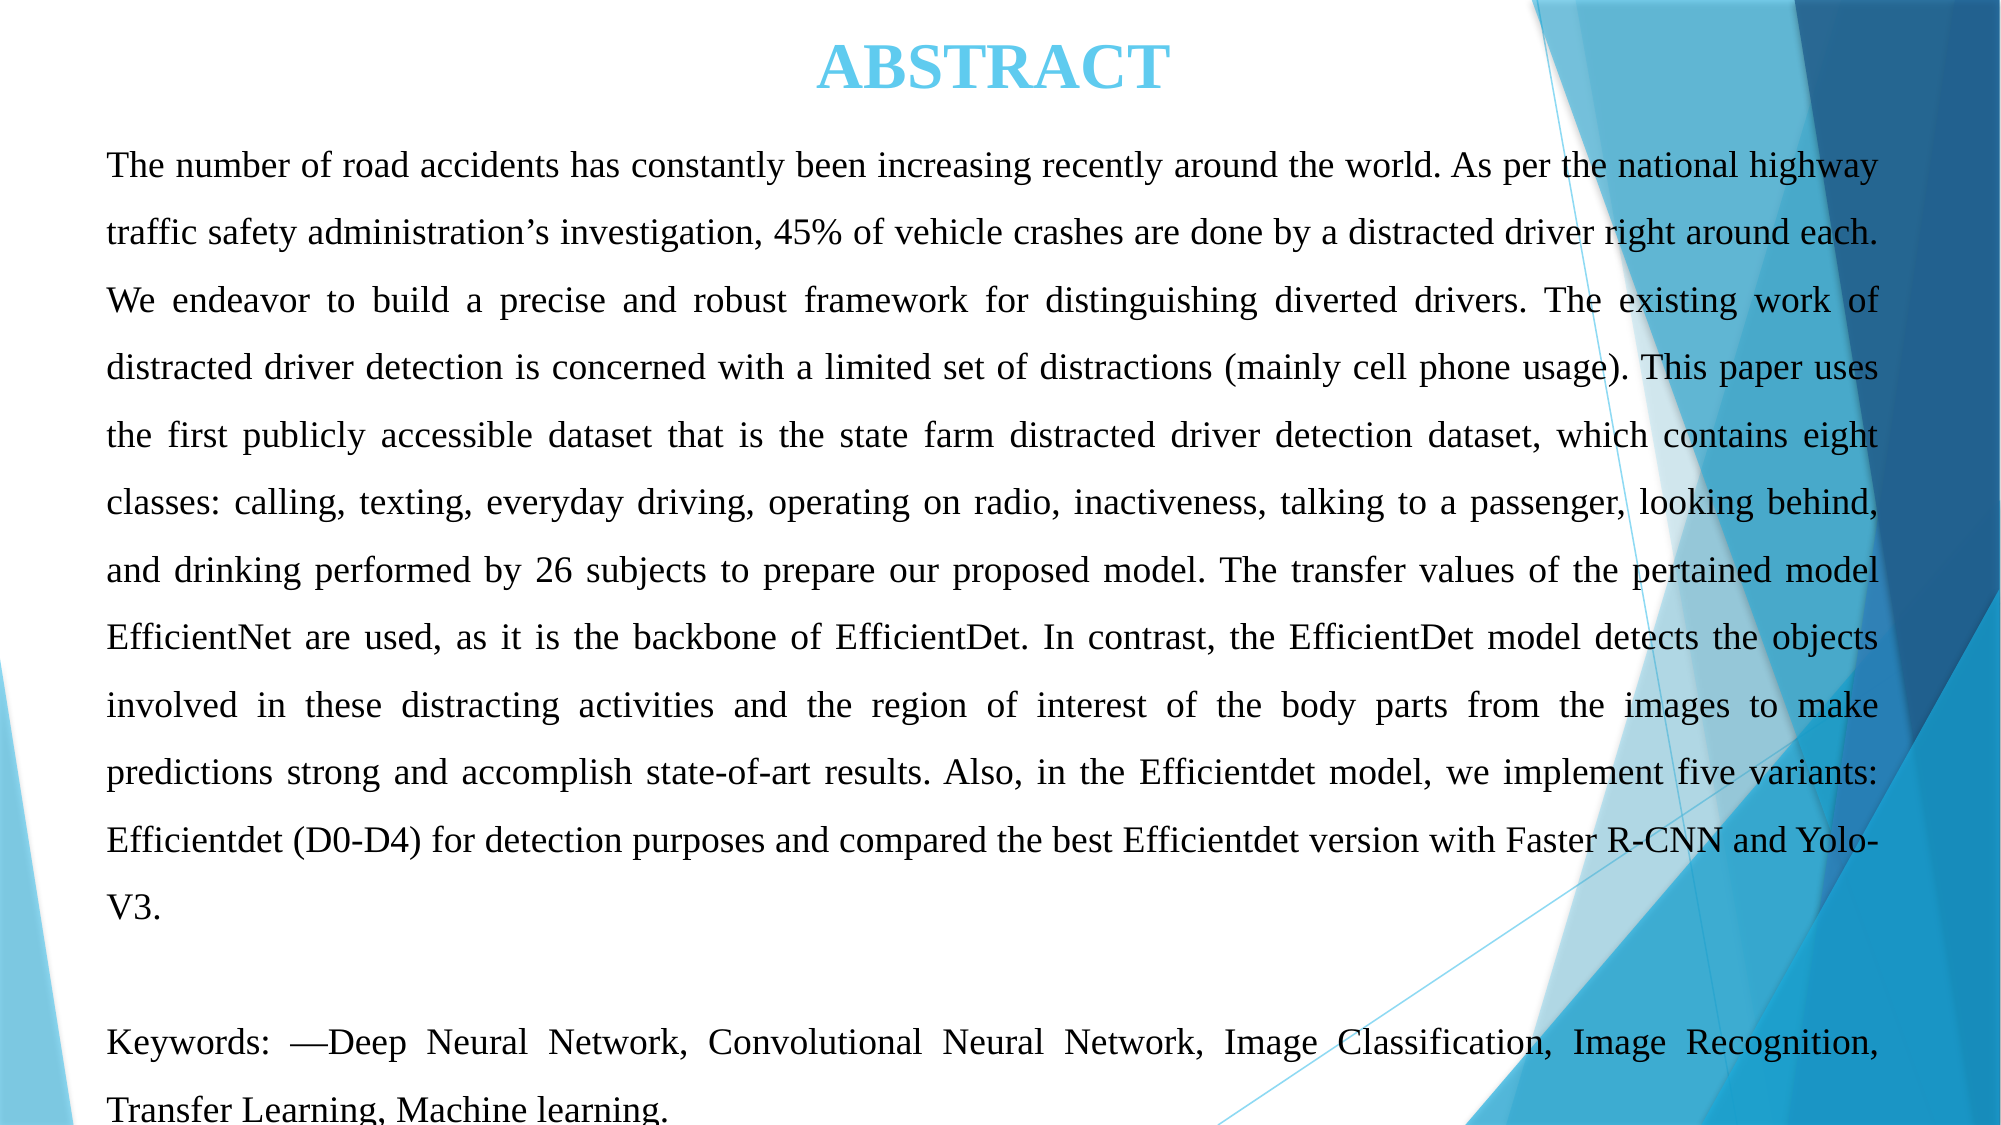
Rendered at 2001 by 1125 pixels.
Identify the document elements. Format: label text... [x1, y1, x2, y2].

title ABSTRACT [722, 15, 1266, 109]
text_box The number of road accidents has constantly been increasing recently around the world. As per the national highway traffic safety administration’s investigation, 45% of vehicle crashes are done by a distracted driver right around each. We endeavor to build a precise and robust framework for distinguishing diverted drivers. The existing work of distracted driver detection is concerned with a limited set of distractions (mainly cell phone usage). This paper uses the first publicly accessible dataset that is the state farm distracted driver detection dataset, which contains eight classes: calling, texting, everyday driving, operating on radio, inactiveness, talking to a passenger, looking behind, and drinking performed by 26 subjects to prepare our proposed model. The transfer values of the pertained model EfficientNet are used, as it is the backbone of EfficientDet. In contrast, the EfficientDet model detects the objects involved in these distracting activities and the region of interest of the body parts from the images to make predictions strong and accomplish state-of-art results. Also, in the Efficientdet model, we implement five variants: Efficientdet (D0-D4) for detection purposes and compared the best Efficientdet version with Faster R-CNN and Yolo-V3. Keywords: —Deep Neural Network, Convolutional Neural Network, Image Classification, Image Recognition, Transfer Learning, Machine learning. [91, 109, 1897, 1125]
